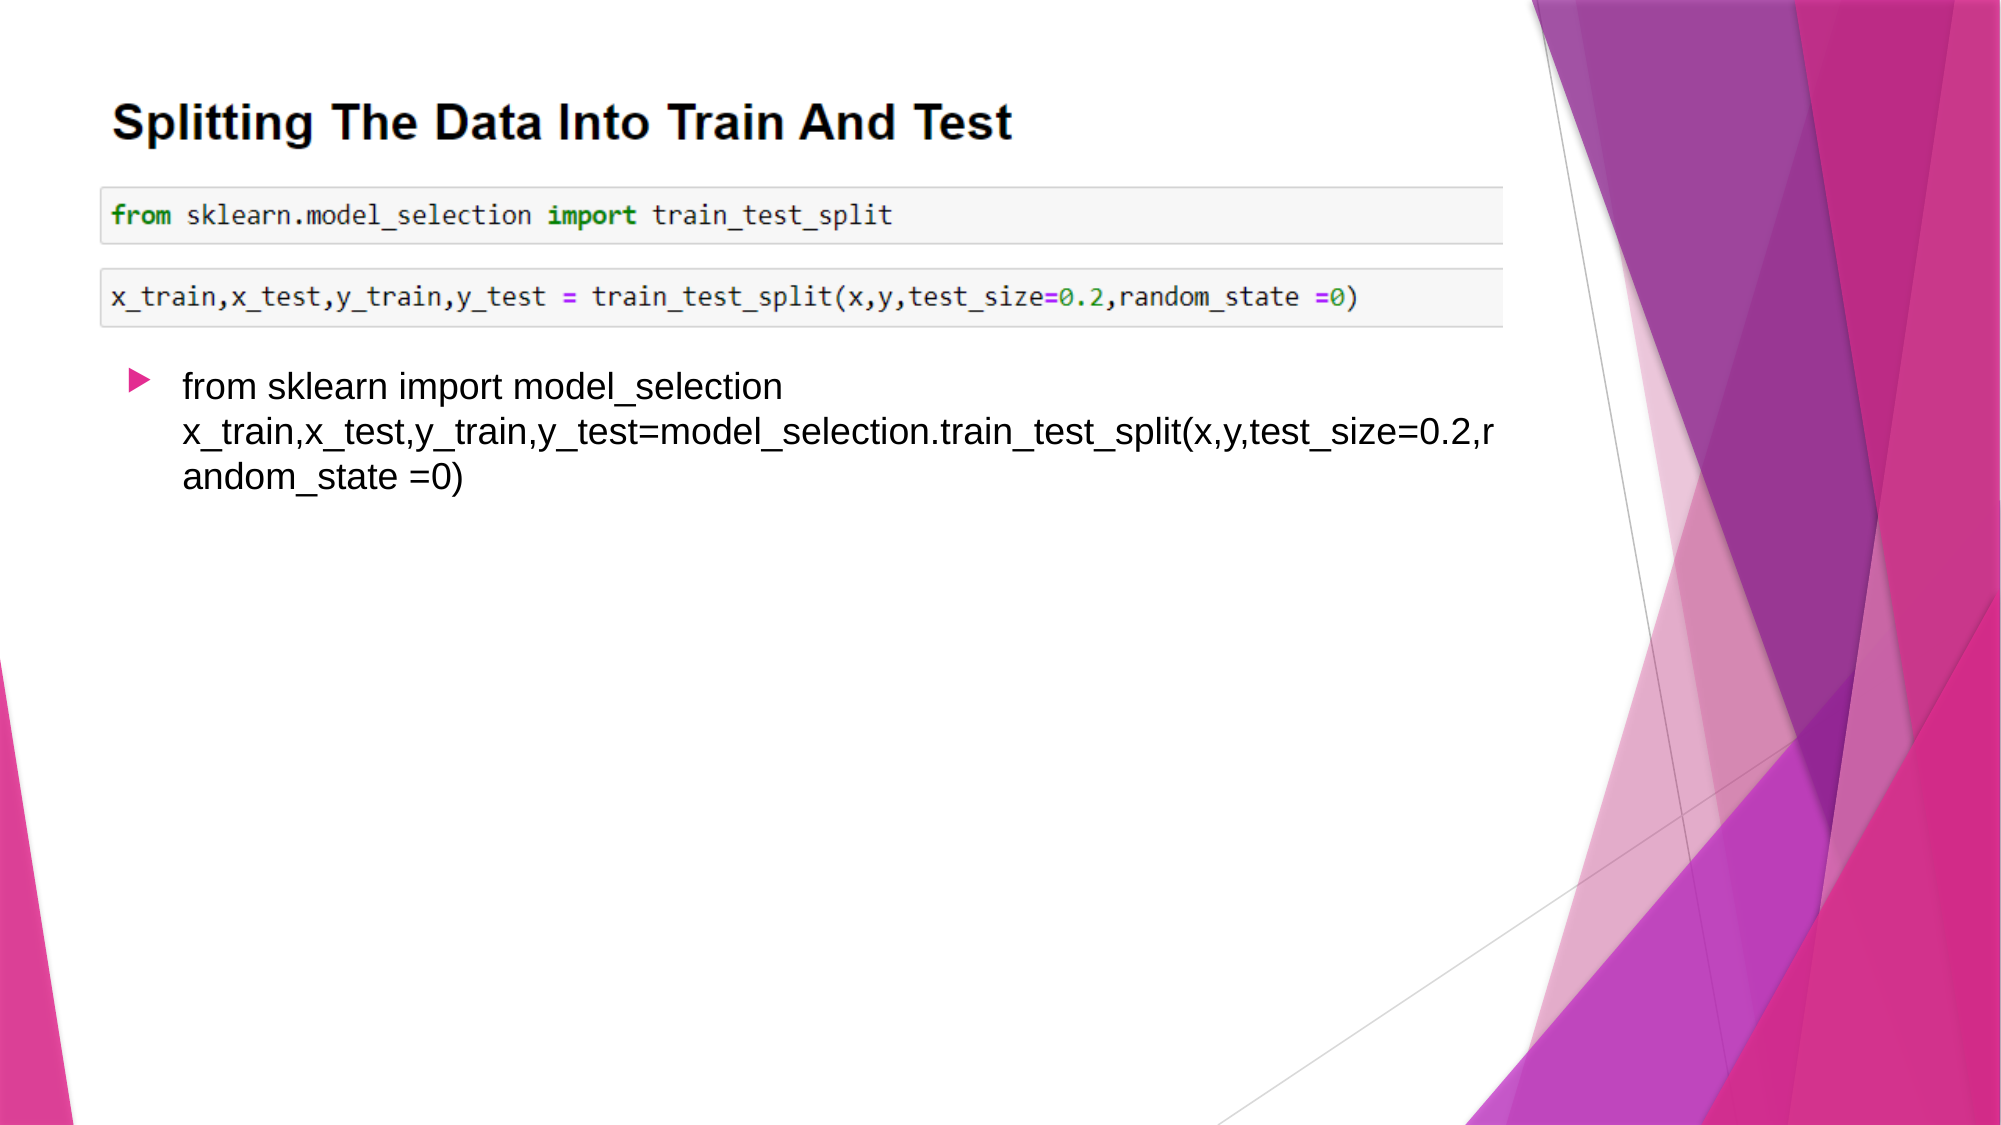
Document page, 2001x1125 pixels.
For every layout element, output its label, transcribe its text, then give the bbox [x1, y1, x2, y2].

picture [93, 84, 1503, 367]
list from sklearn import model_selection x_train,x_test,y_train,y_test=model_selection.train_test_split(x,y,test_size=0.2,random_state =0) [111, 354, 1522, 992]
